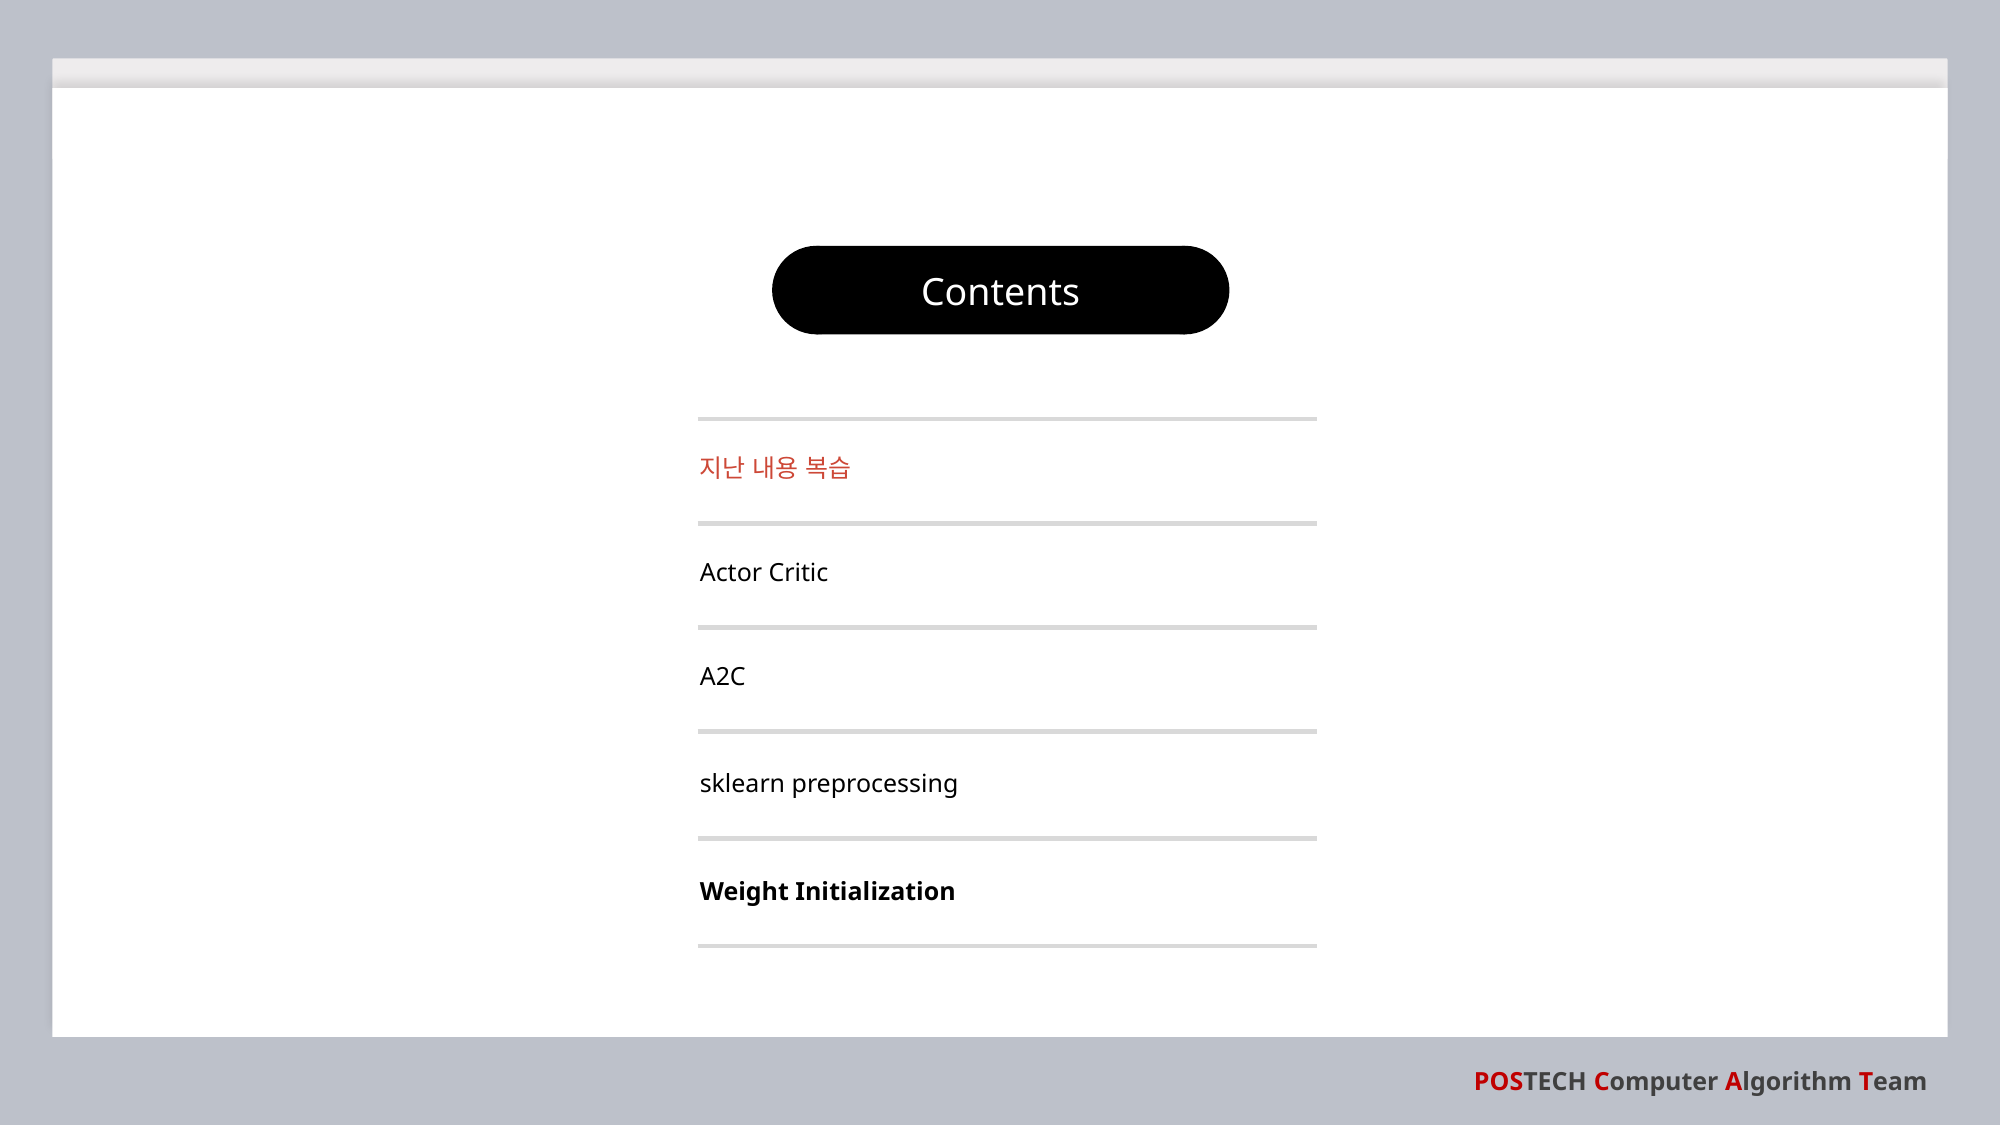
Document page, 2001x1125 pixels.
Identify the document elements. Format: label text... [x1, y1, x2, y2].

list Actor Critic [685, 552, 1102, 595]
list A2C [685, 656, 1102, 700]
list 지난 내용 복습 [685, 448, 1102, 491]
list sklearn preprocessing [685, 763, 1102, 807]
list Weight Initialization [685, 871, 1102, 914]
